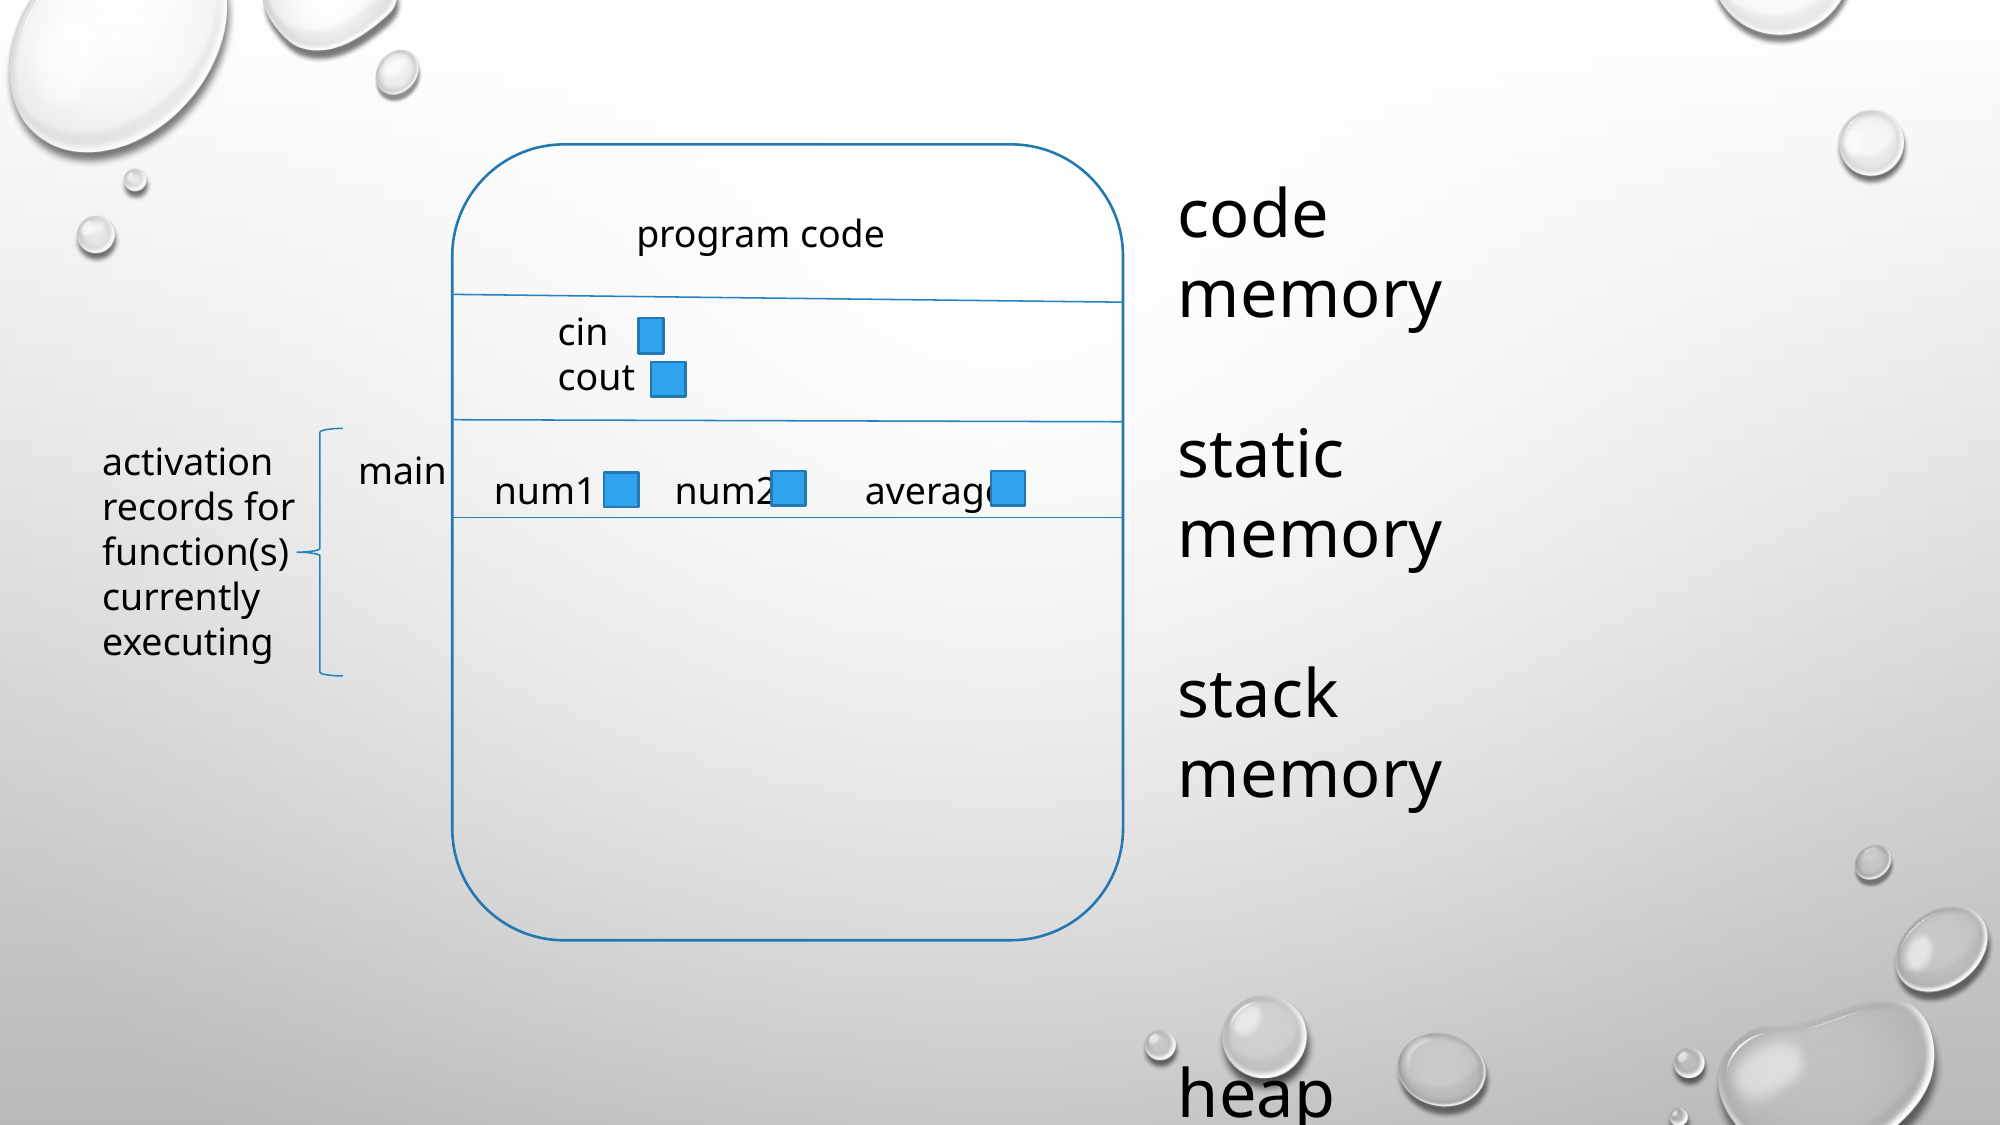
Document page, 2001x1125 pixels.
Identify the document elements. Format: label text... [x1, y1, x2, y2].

text_box [319, 671, 343, 677]
text_box code memory static memory stack memory heap memory [1163, 163, 1563, 1125]
text_box program code [621, 202, 900, 263]
text_box [650, 361, 687, 398]
text_box [637, 317, 665, 355]
text_box [990, 470, 1026, 507]
text_box main [343, 439, 462, 500]
text_box [450, 308, 1125, 421]
text_box [450, 143, 1125, 296]
picture [0, 0, 2000, 1125]
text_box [453, 294, 1123, 303]
text_box cin cout [543, 311, 650, 406]
text_box [770, 470, 807, 507]
text_box [603, 471, 640, 508]
text_box num1 num2 average [478, 459, 1032, 517]
text_box [450, 428, 1125, 942]
text_box activation records for function(s) currently executing [87, 430, 366, 671]
